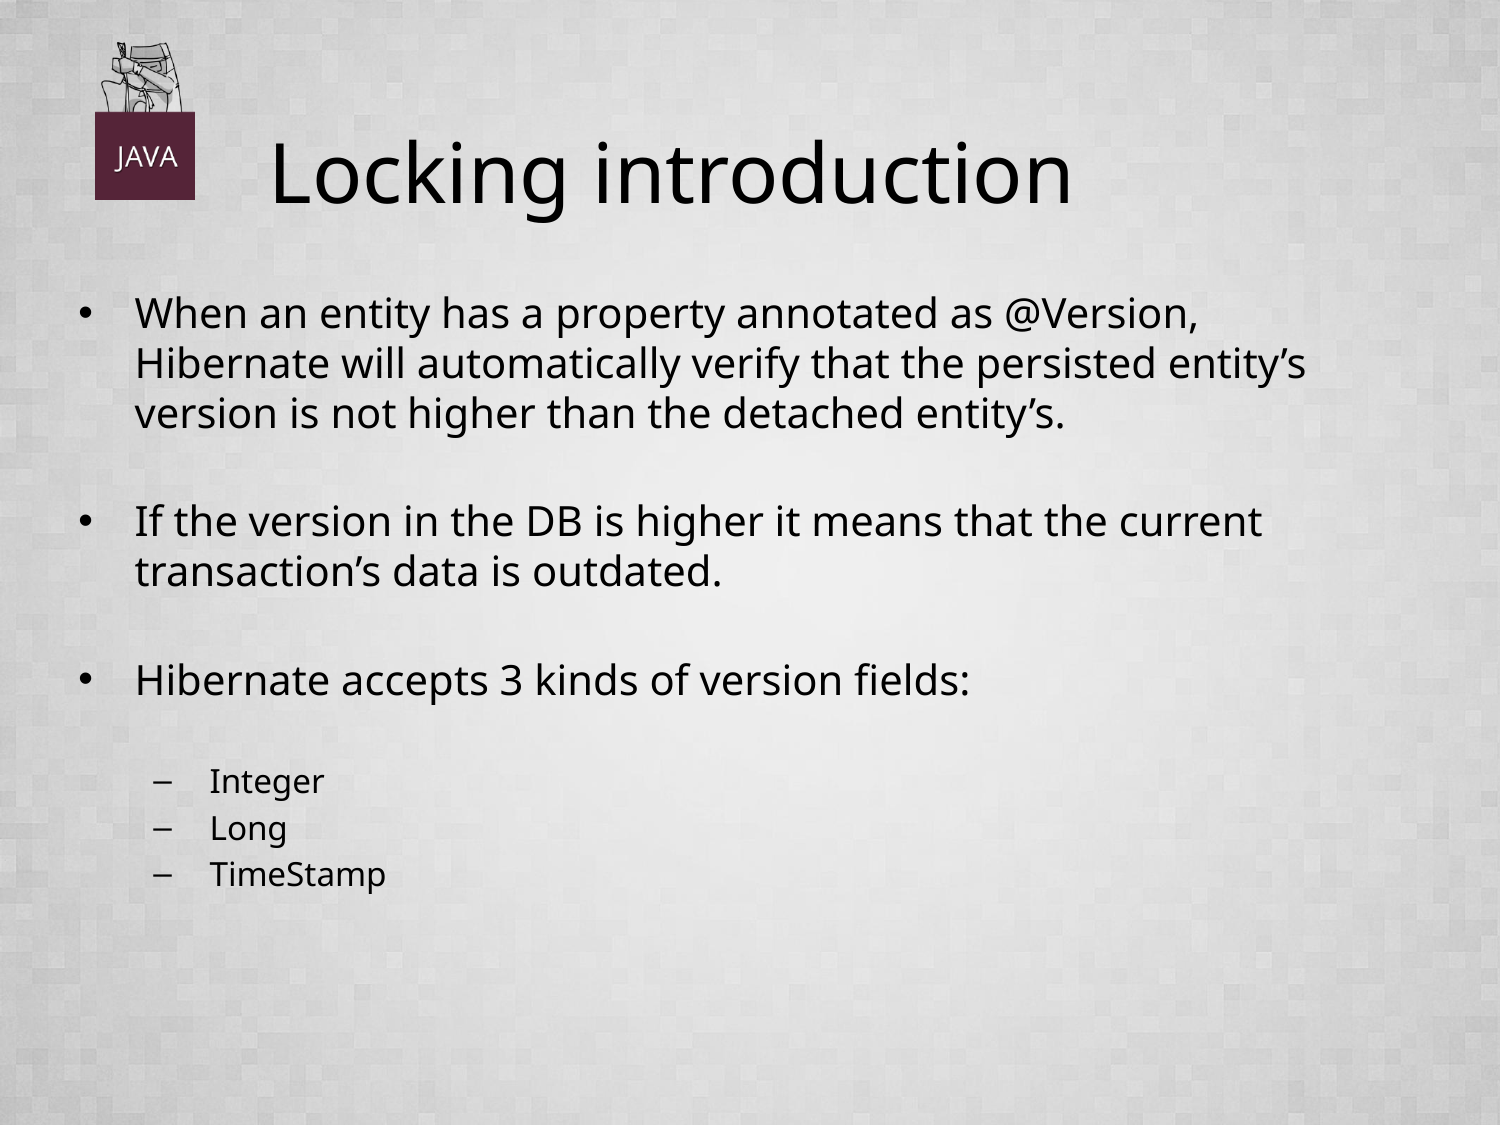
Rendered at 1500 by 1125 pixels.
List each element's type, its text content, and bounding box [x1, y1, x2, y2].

title Locking introduction [253, 75, 1500, 265]
text_box When an entity has a property annotated as @Version, Hibernate will automatically verify that the persisted entity’s version is not higher than the detached entity’s. If the version in the DB is higher it means that the current transaction’s data is outdated. Hibernate accepts 3 kinds of version fields: Integer Long TimeStamp [63, 279, 1398, 705]
picture [0, 0, 1500, 1125]
